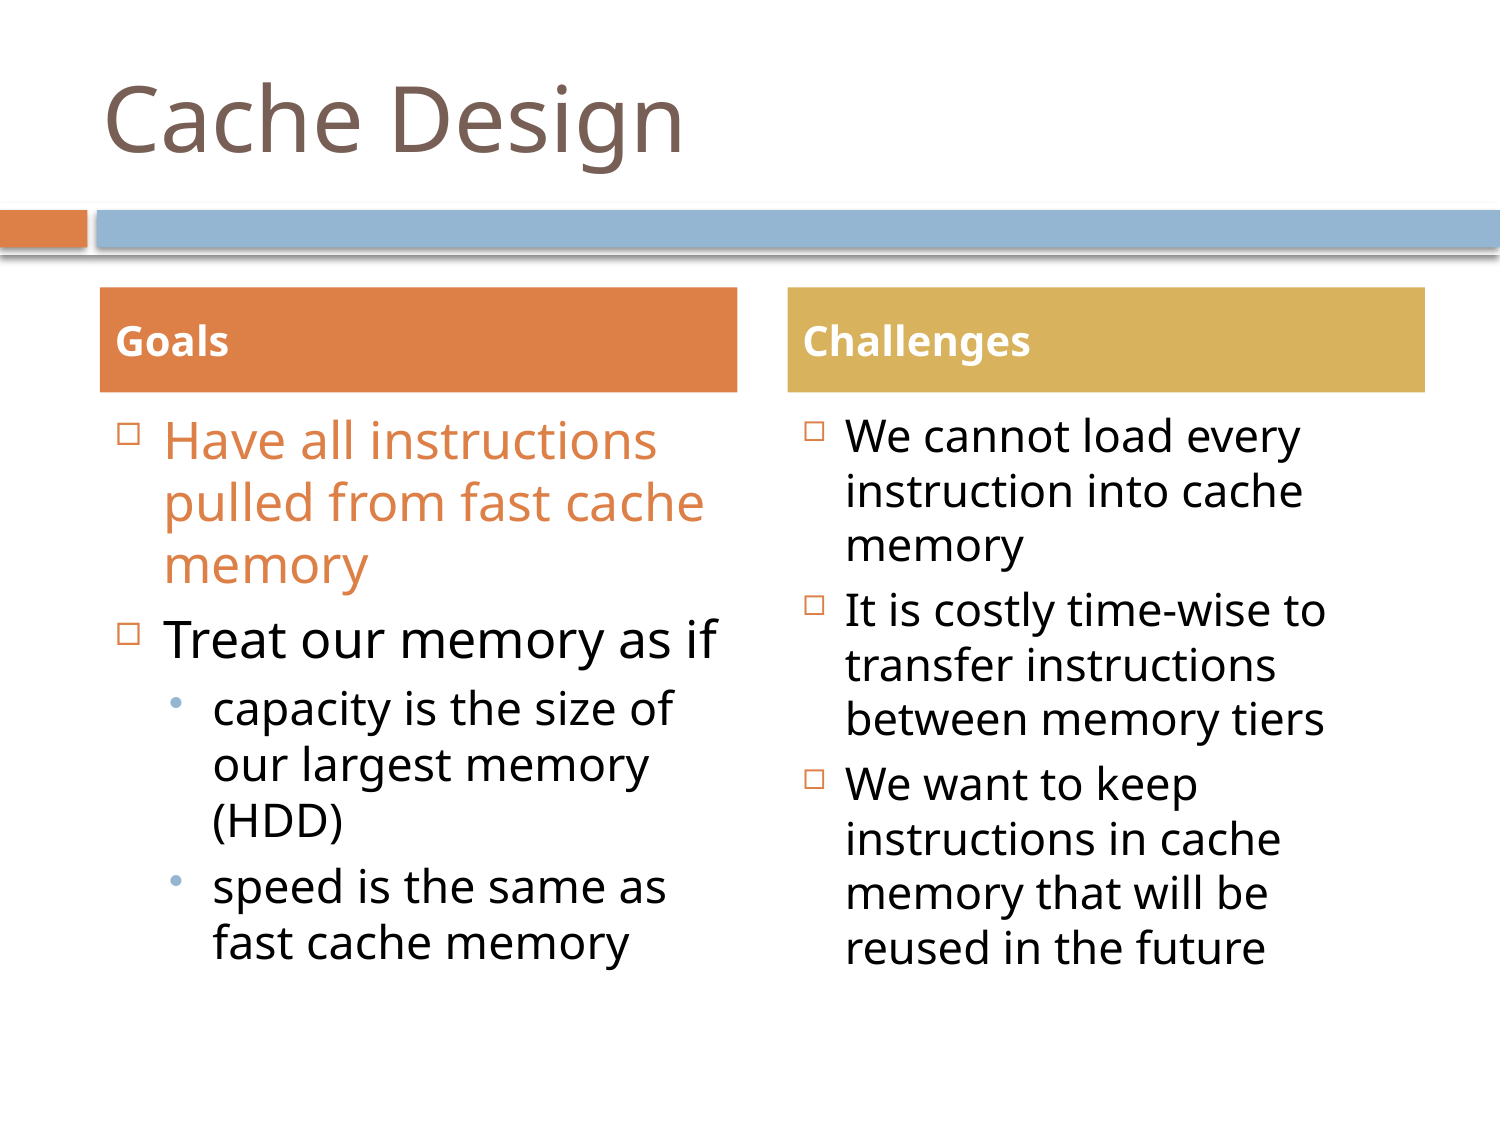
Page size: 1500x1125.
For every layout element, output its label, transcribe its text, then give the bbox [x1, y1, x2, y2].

list We cannot load every instruction into cache memory It is costly time-wise to transfer instructions between memory tiers We want to keep instructions in cache memory that will be reused in the future [787, 399, 1425, 988]
list Have all instructions pulled from fast cache memory Treat our memory as if capacity is the size of our largest memory (HDD) speed is the same as fast cache memory [99, 399, 738, 988]
list Goals [99, 287, 738, 393]
list Challenges [787, 287, 1425, 393]
title Cache Design [87, 44, 1425, 188]
